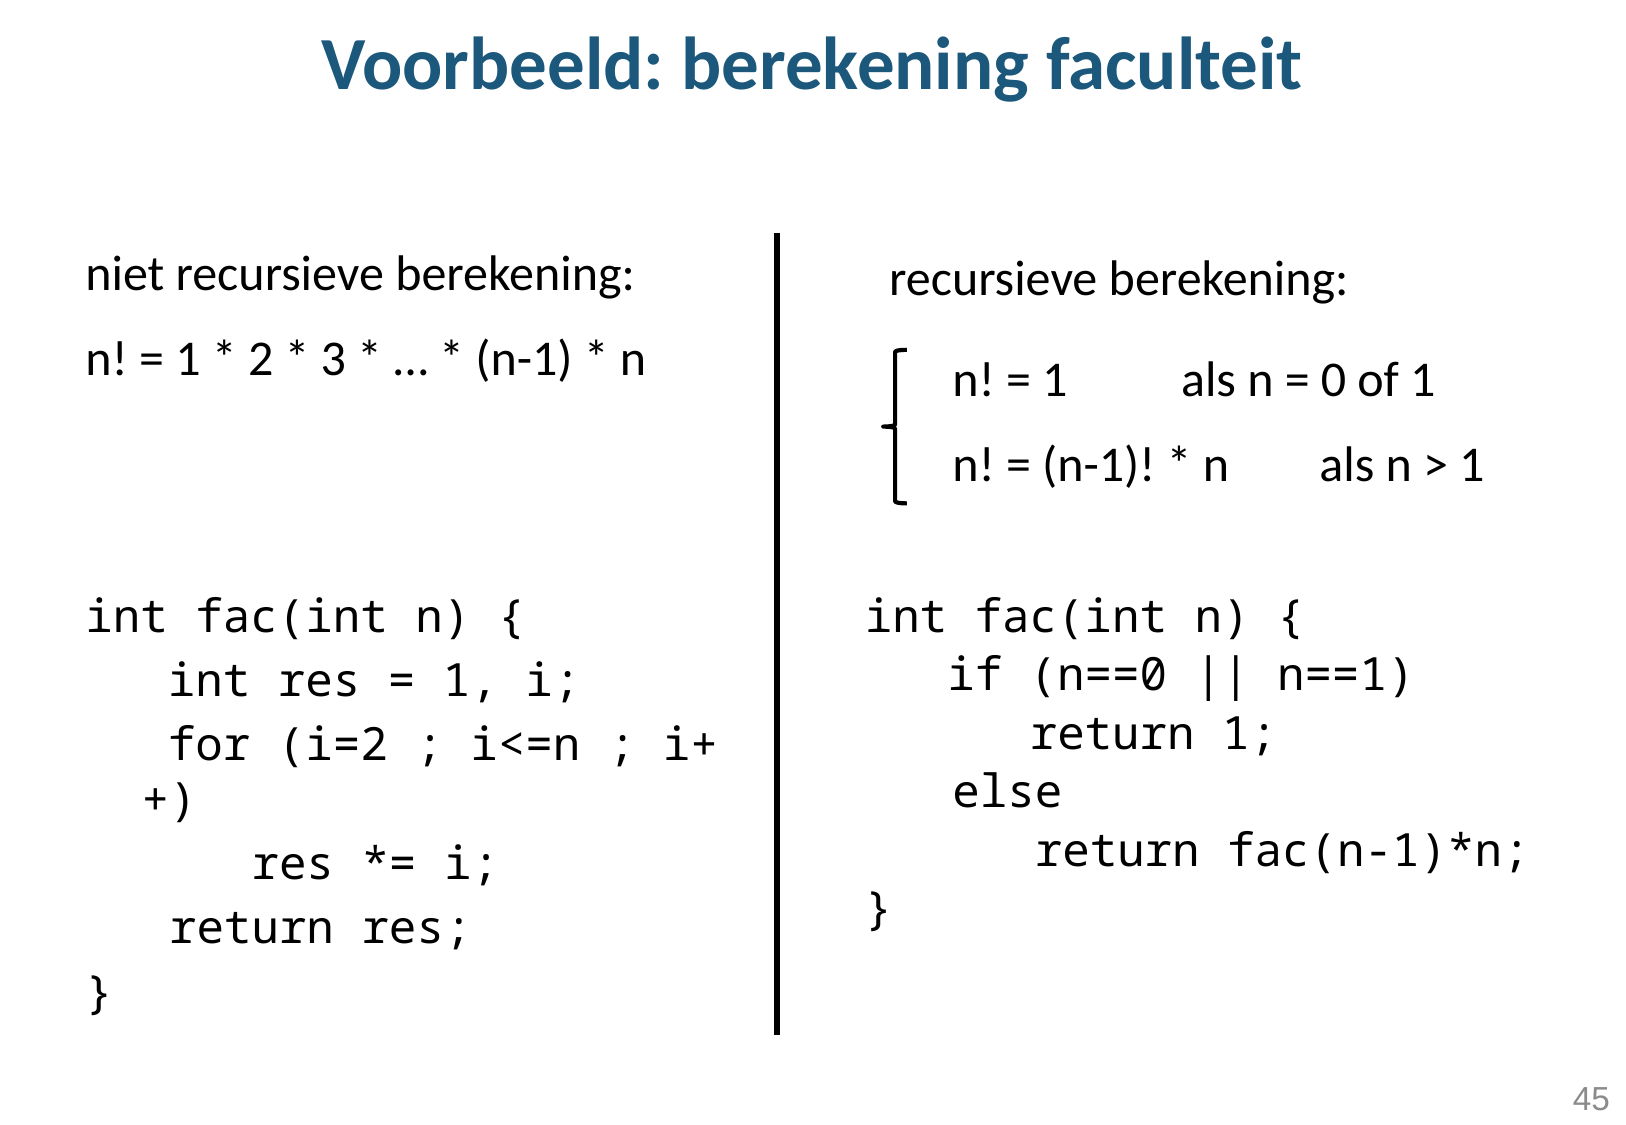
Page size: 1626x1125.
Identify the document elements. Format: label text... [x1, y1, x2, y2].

text_box [882, 349, 907, 505]
title Voorbeeld: berekening faculteit [0, 0, 1625, 119]
text_box recursieve berekening: n! = 1 als n = 0 of 1 n! = (n-1)! * n als n > 1 int fac(int n) { if (n==0 || n==1) return 1; else return fac(n-1)*n; } [849, 223, 1547, 1045]
slide_number 45 [1245, 1066, 1625, 1125]
list niet recursieve berekening: n! = 1 * 2 * 3 * … * (n-1) * n int fac(int n) { int res = 1, i; for (i=2 ; i<=n ; i++) res *= i; return res; } [70, 232, 776, 930]
